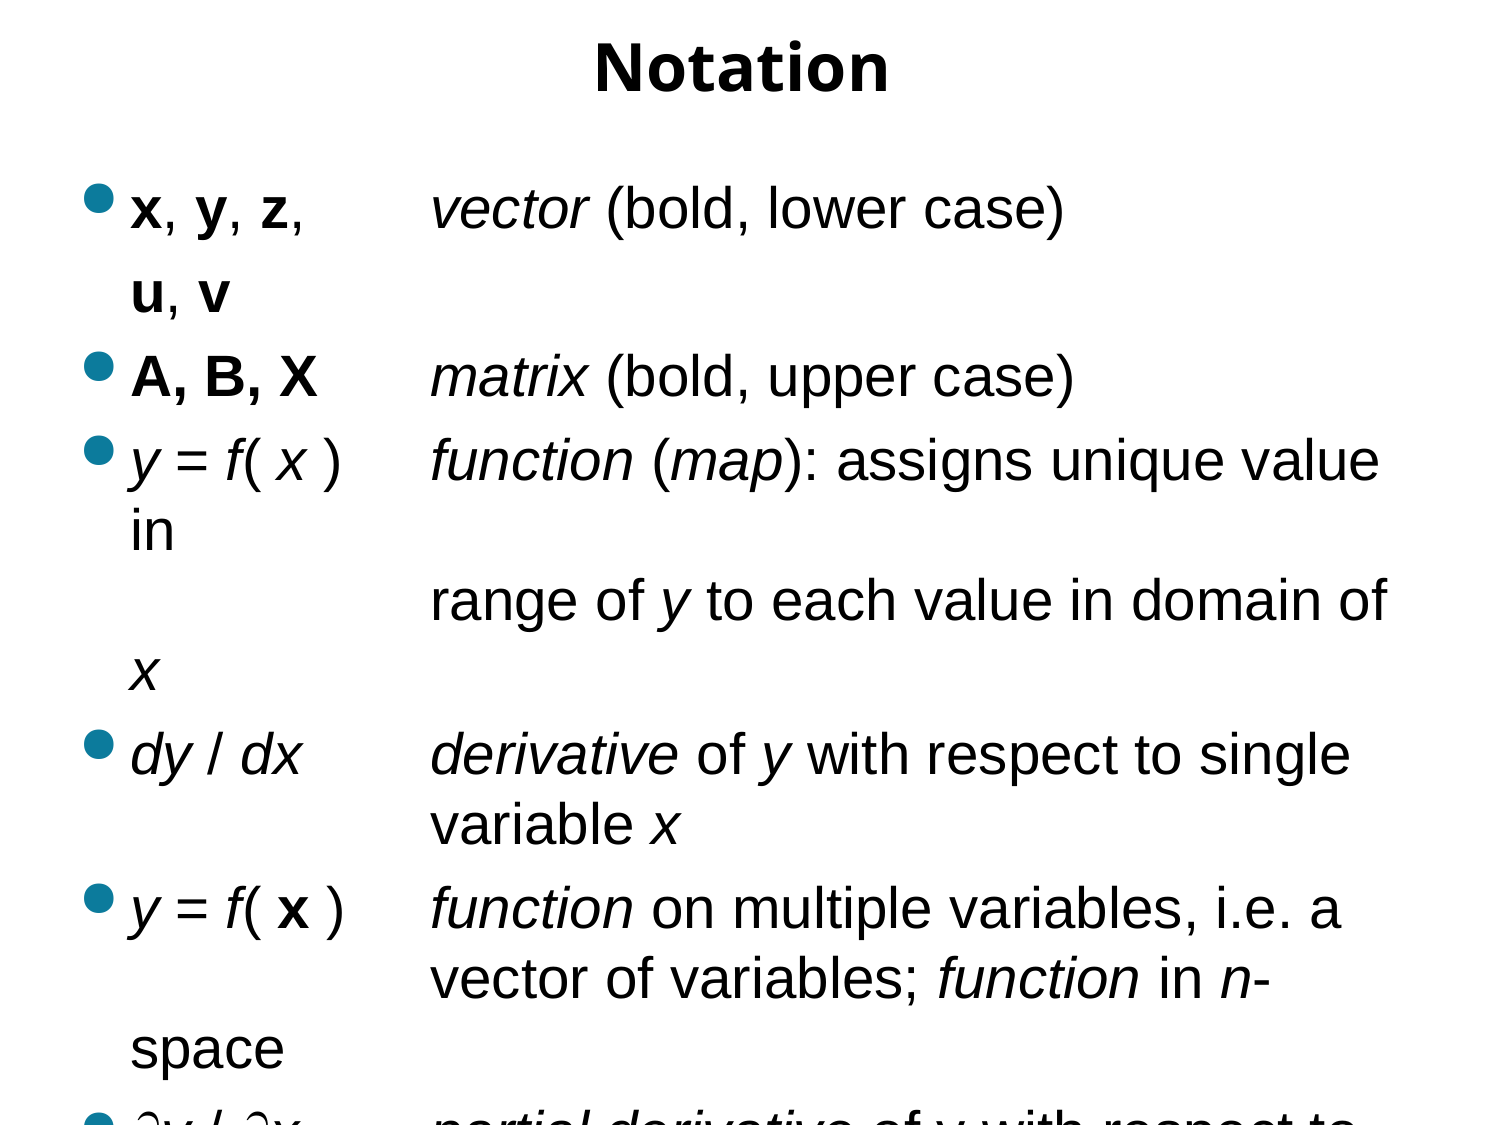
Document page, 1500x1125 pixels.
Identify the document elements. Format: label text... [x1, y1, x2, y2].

list x, y, z, vector (bold, lower case) u, v A, B, X matrix (bold, upper case) y = f( x ) function (map): assigns unique value in range of y to each value in domain of x dy / dx derivative of y with respect to single variable x y = f( x ) function on multiple variables, i.e. a vector of variables; function in n-space y / xi partial derivative of y with respect to element i of vector x [66, 161, 1433, 1026]
title Notation [61, 24, 1422, 113]
